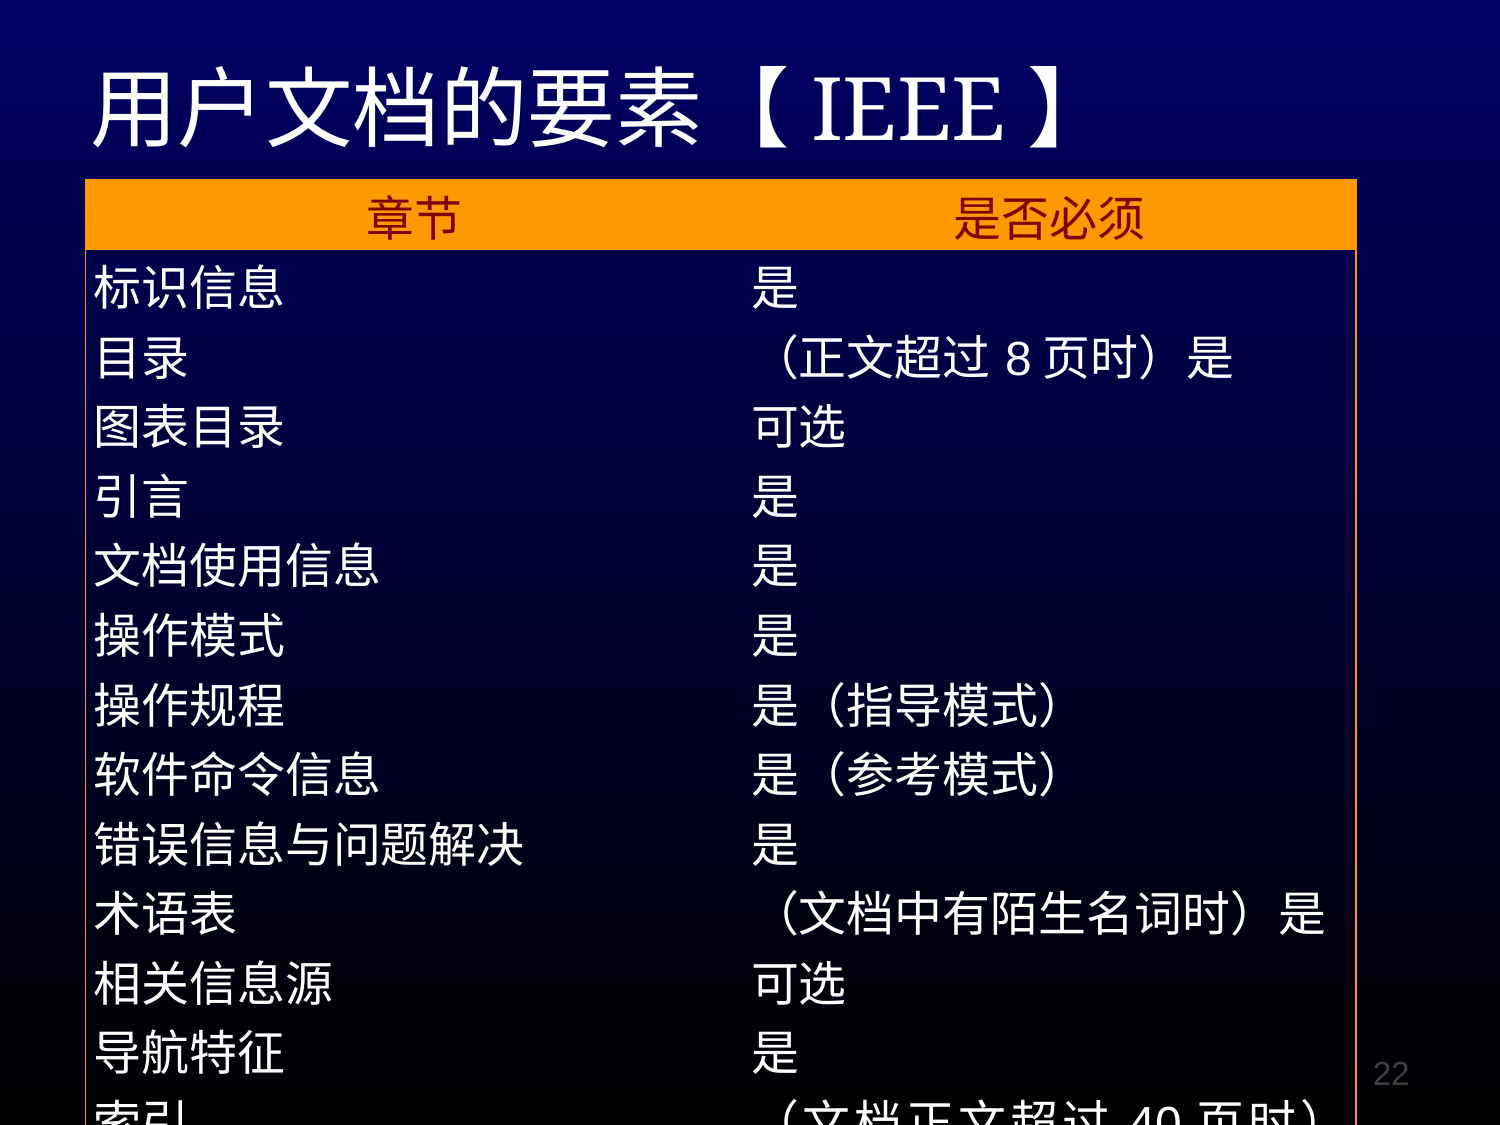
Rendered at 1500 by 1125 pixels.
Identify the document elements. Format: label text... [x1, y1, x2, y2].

table_header 是否必须 [743, 181, 1355, 250]
table_cell （文档正文超过40页时）是 [743, 1085, 1355, 1125]
table_cell 操作规程 [86, 667, 743, 737]
table_cell 文档使用信息 [86, 528, 743, 598]
table_cell 错误信息与问题解决 [86, 806, 743, 876]
table_cell （正文超过8页时）是 [743, 319, 1355, 389]
table_cell 可选 [743, 946, 1355, 1015]
table_cell 是（参考模式） [743, 737, 1355, 806]
table_cell 相关信息源 [86, 946, 743, 1015]
table_cell 目录 [86, 319, 743, 389]
table_header 章节 [86, 181, 743, 250]
title 用户文档的要素【IEEE】 [75, 45, 1483, 233]
table_cell 是 [743, 806, 1355, 876]
slide_number 22 [1074, 1024, 1425, 1100]
table_cell 是 [743, 528, 1355, 598]
table_cell 可选 [743, 389, 1355, 459]
table_cell （文档中有陌生名词时）是 [743, 876, 1355, 946]
table_cell 标识信息 [86, 250, 743, 319]
table_cell 索引 [86, 1085, 743, 1125]
table_cell 引言 [86, 459, 743, 528]
table_cell 操作模式 [86, 598, 743, 667]
table_cell 是 [743, 598, 1355, 667]
table_cell 导航特征 [86, 1015, 743, 1085]
table_cell 软件命令信息 [86, 737, 743, 806]
table_cell 术语表 [86, 876, 743, 946]
table_cell 是 [743, 459, 1355, 528]
table_cell 是 [743, 250, 1355, 319]
table_cell 是 [743, 1015, 1355, 1085]
table_cell 是（指导模式） [743, 667, 1355, 737]
table_cell 图表目录 [86, 389, 743, 459]
